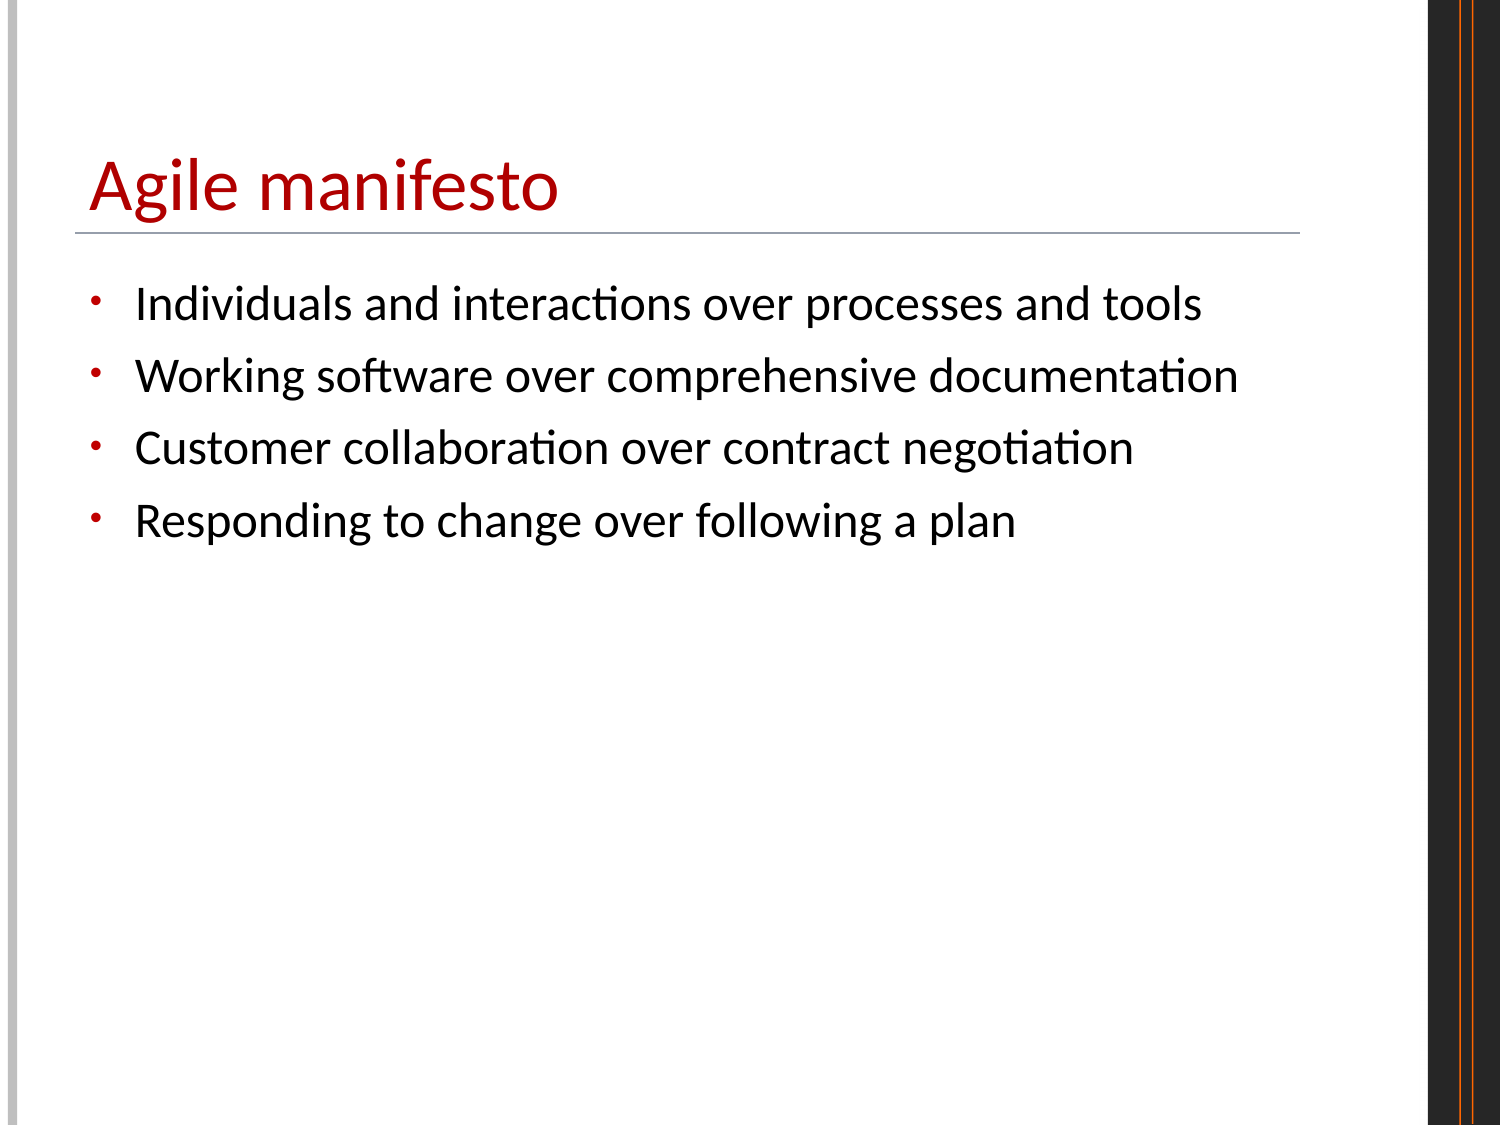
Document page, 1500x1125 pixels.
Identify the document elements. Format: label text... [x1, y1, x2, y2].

list Individuals and interactions over processes and tools Working software over comprehensive documentation Customer collaboration over contract negotiation Responding to change over following a plan [75, 262, 1300, 1062]
title Agile manifesto [75, 45, 1300, 233]
